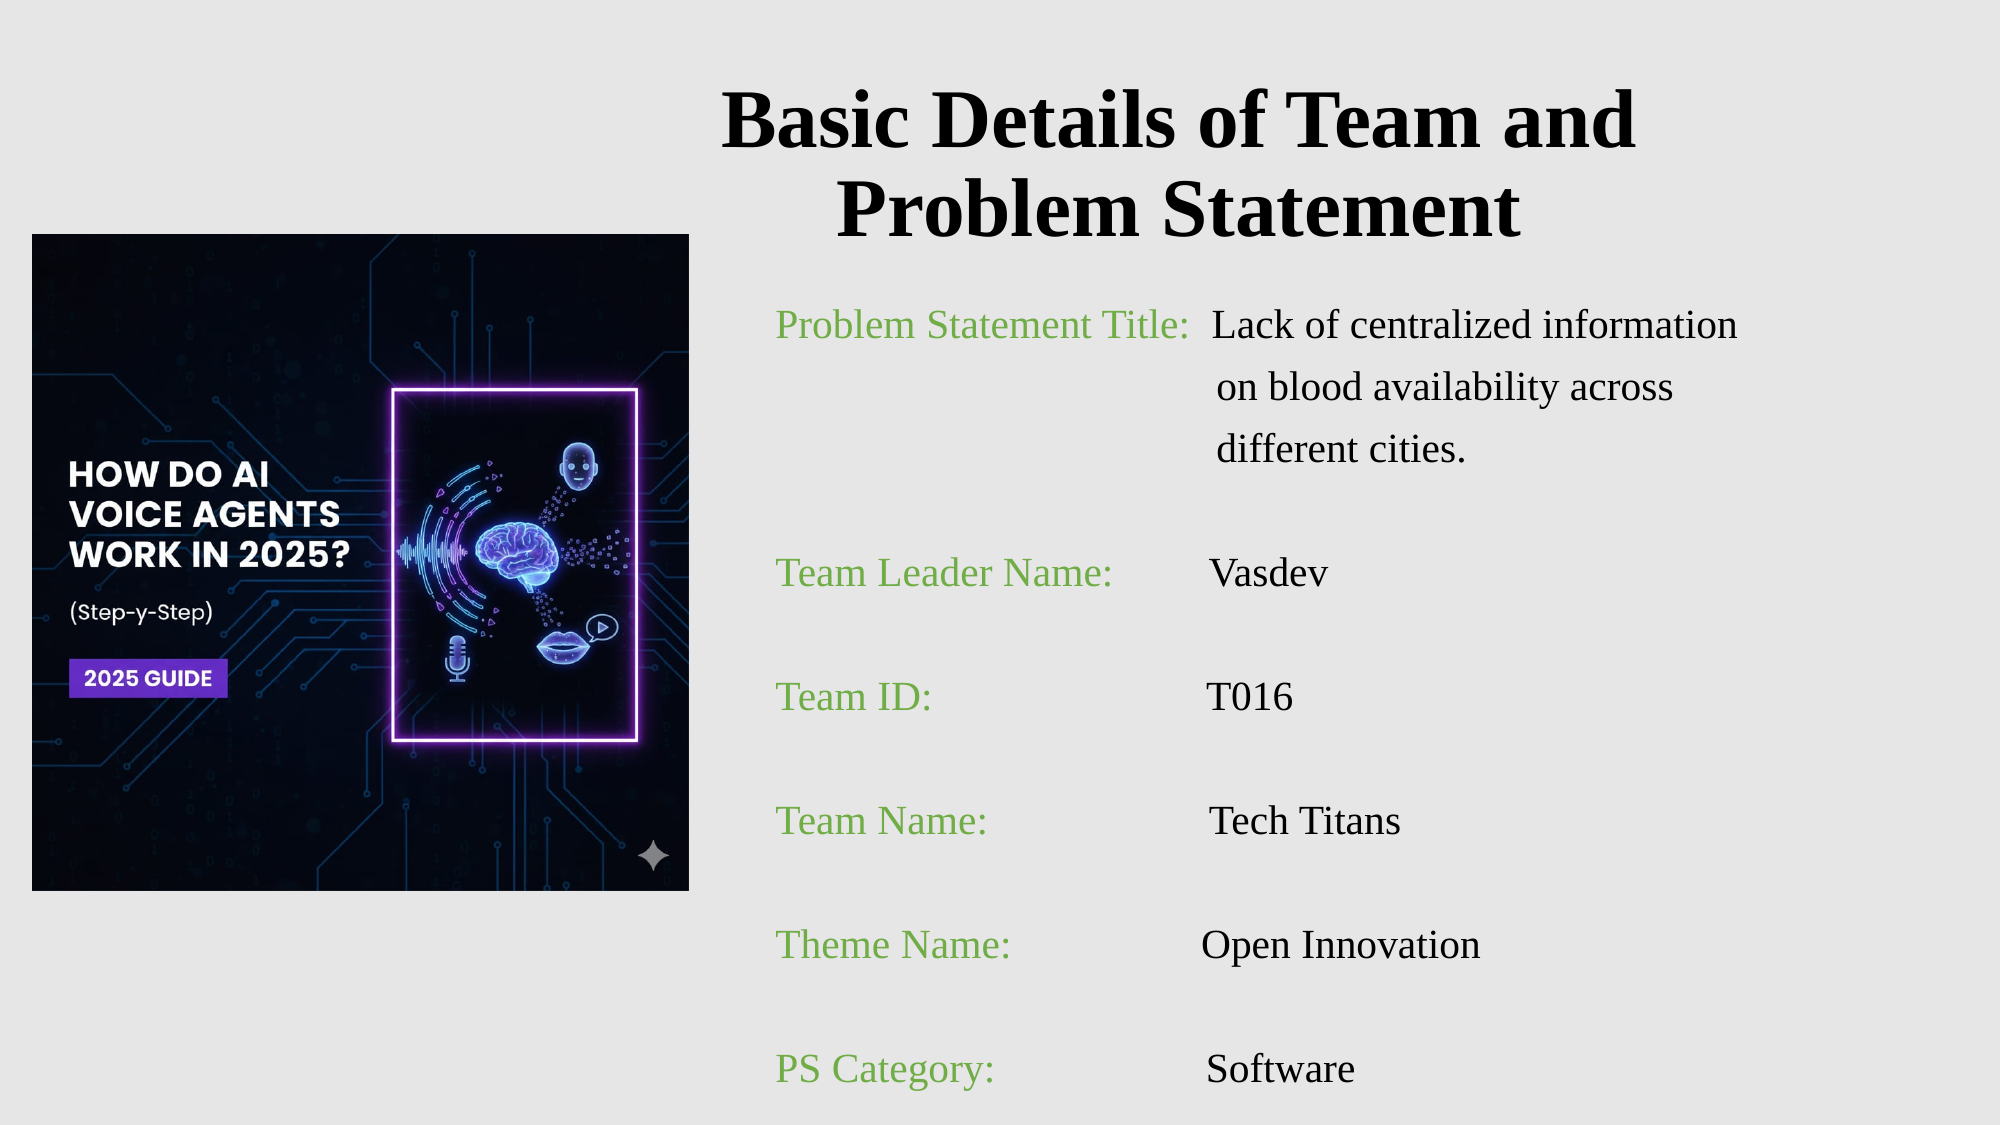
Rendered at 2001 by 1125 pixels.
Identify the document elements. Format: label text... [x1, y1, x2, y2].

title Basic Details of Team and Problem Statement [593, 34, 1765, 263]
subtitle Problem Statement Title: Lack of centralized information on blood availability across different cities. Team Leader Name: Vasdev Team ID: T016 Team Name: Tech Titans Theme Name: Open Innovation PS Category: Software [760, 295, 1877, 1107]
picture [32, 234, 689, 891]
